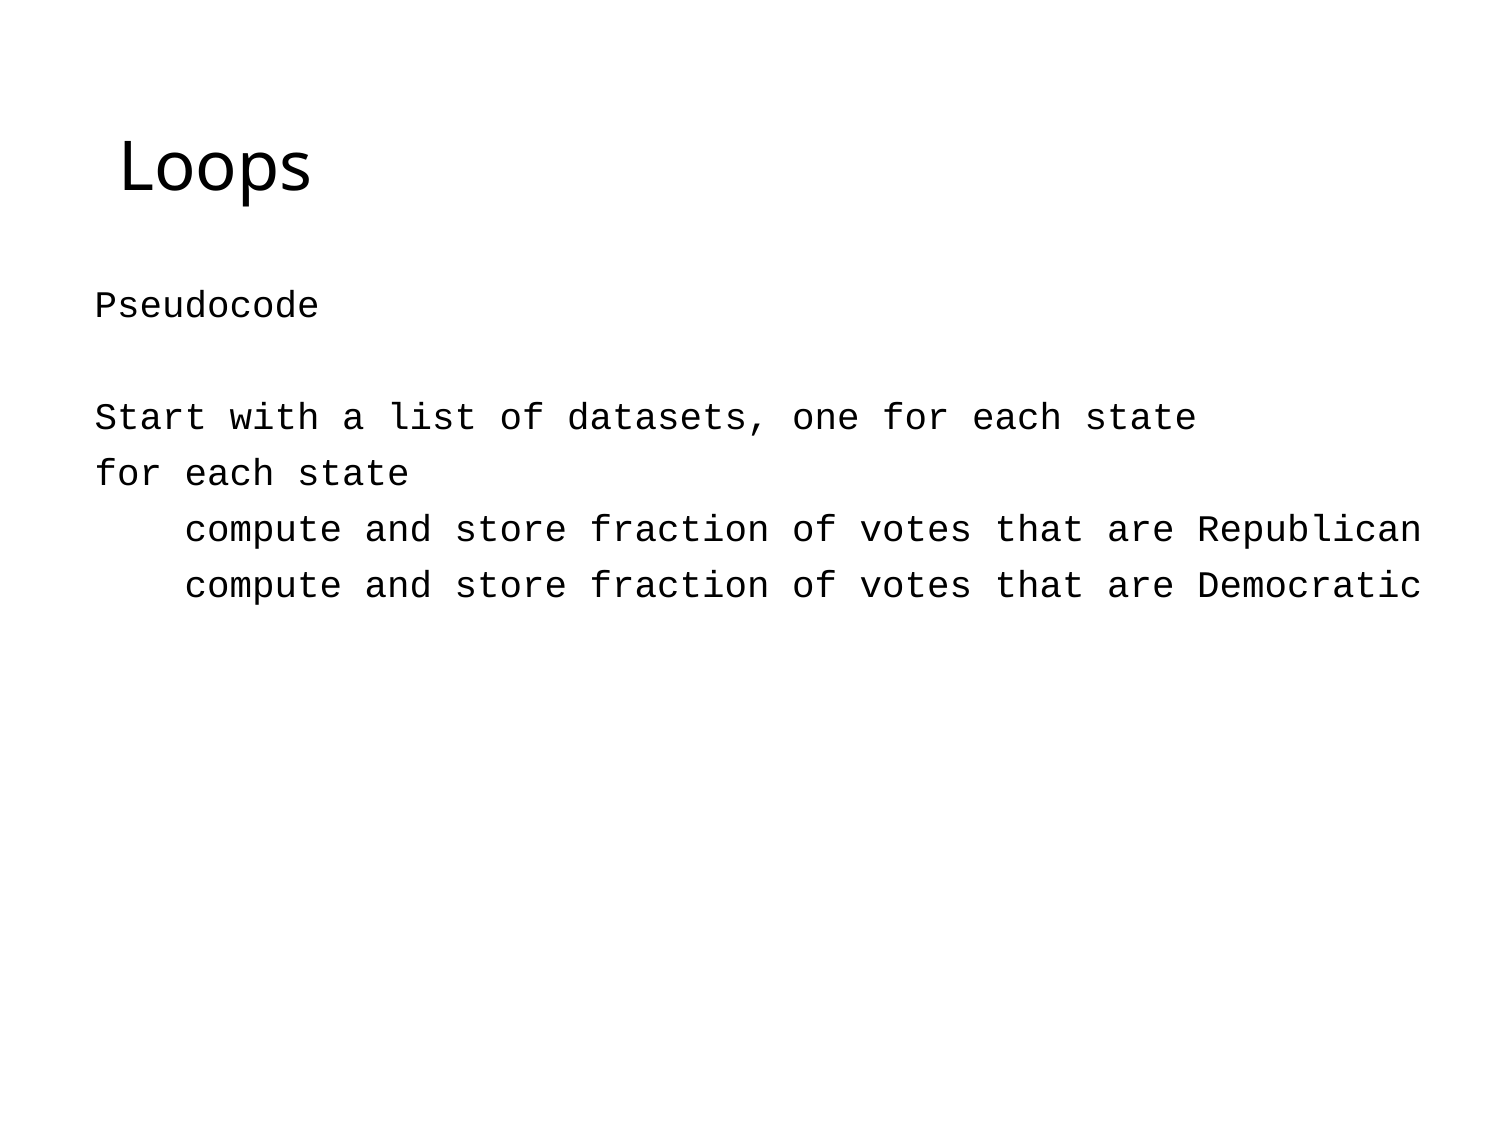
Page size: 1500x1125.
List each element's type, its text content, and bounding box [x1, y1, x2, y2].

title Loops [103, 59, 1397, 277]
list Pseudocode Start with a list of datasets, one for each state for each state compute and store fraction of votes that are Republican compute and store fraction of votes that are Democratic [51, 277, 1449, 992]
